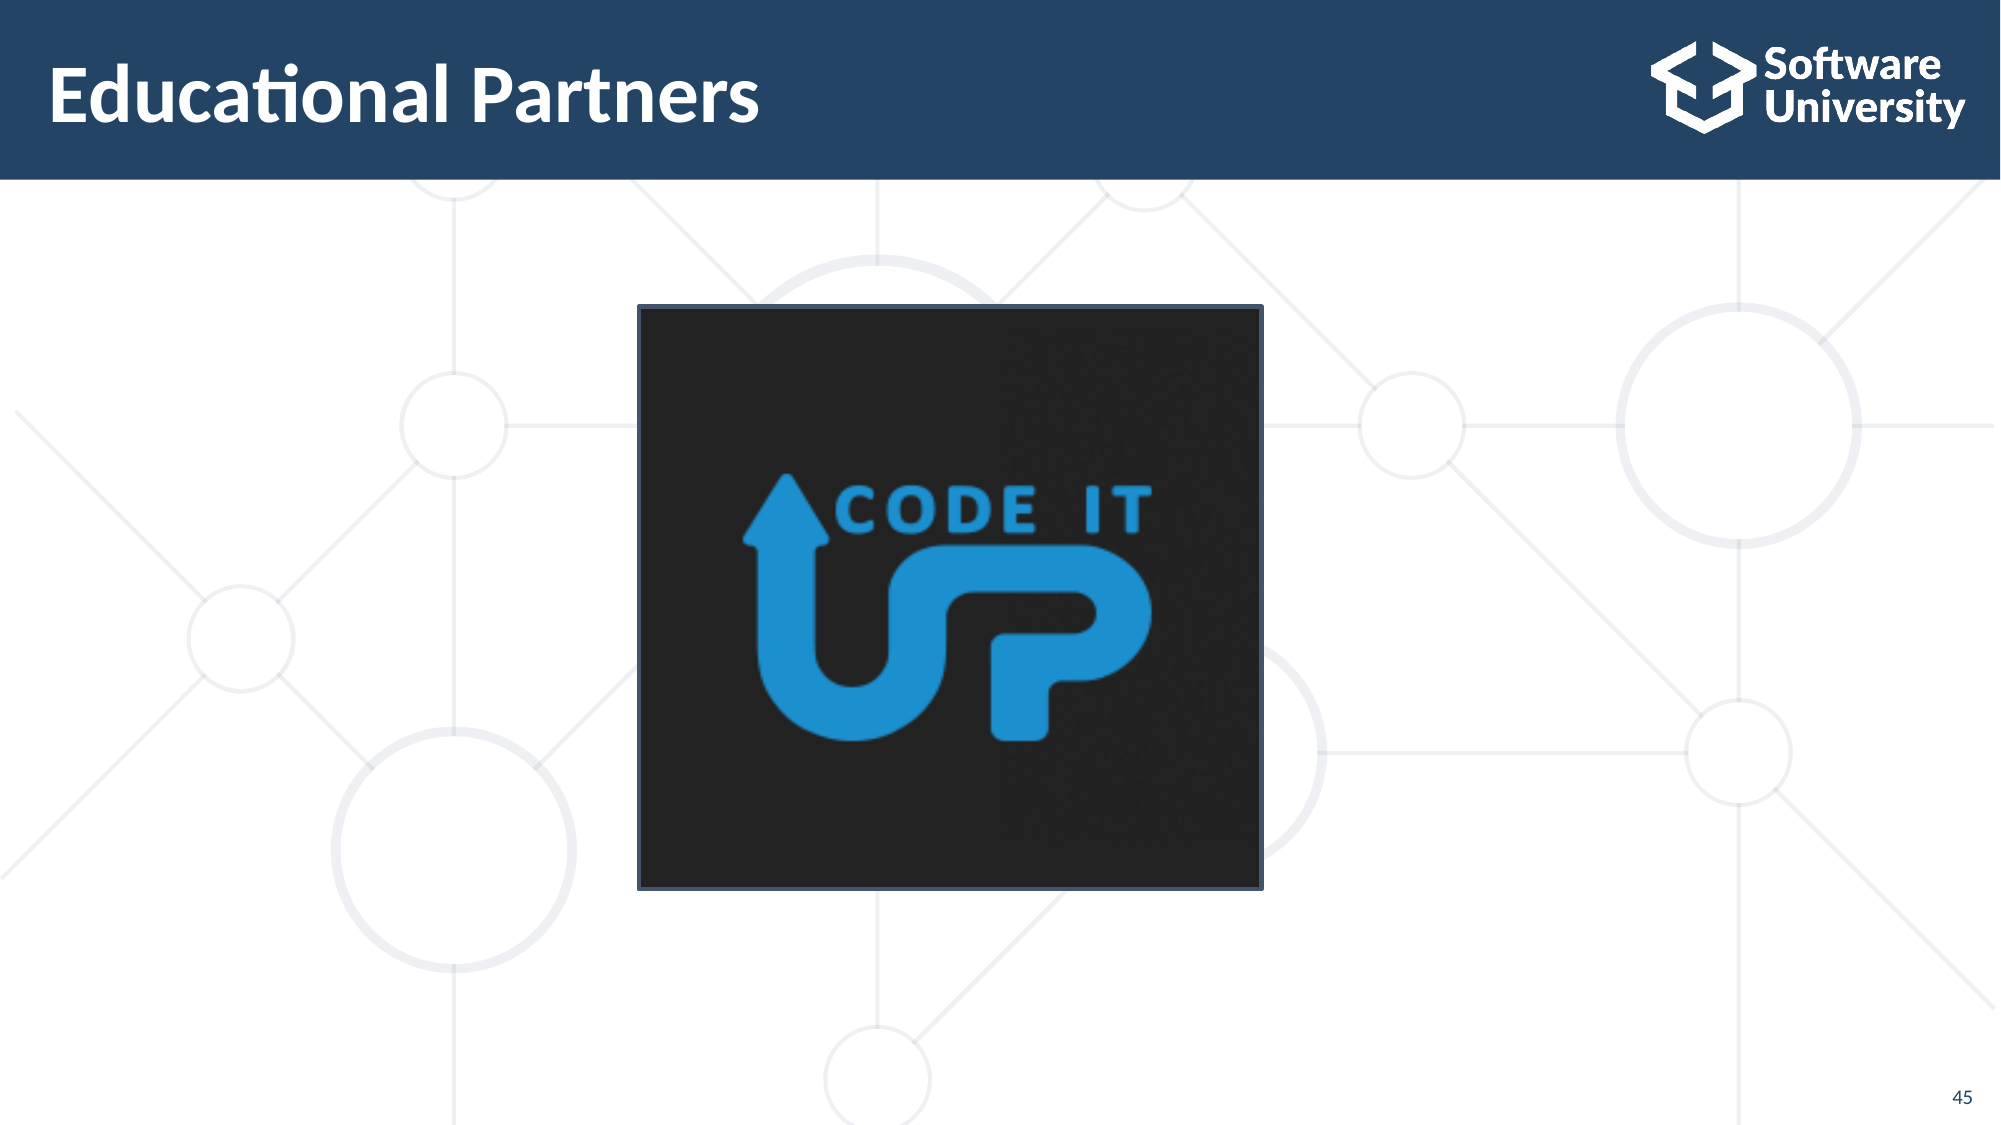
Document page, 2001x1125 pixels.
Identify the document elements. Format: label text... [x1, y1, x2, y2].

slide_number 45 [1927, 1067, 1989, 1117]
title Educational Partners [31, 16, 1625, 162]
picture [1651, 41, 1966, 134]
picture [640, 308, 1260, 887]
